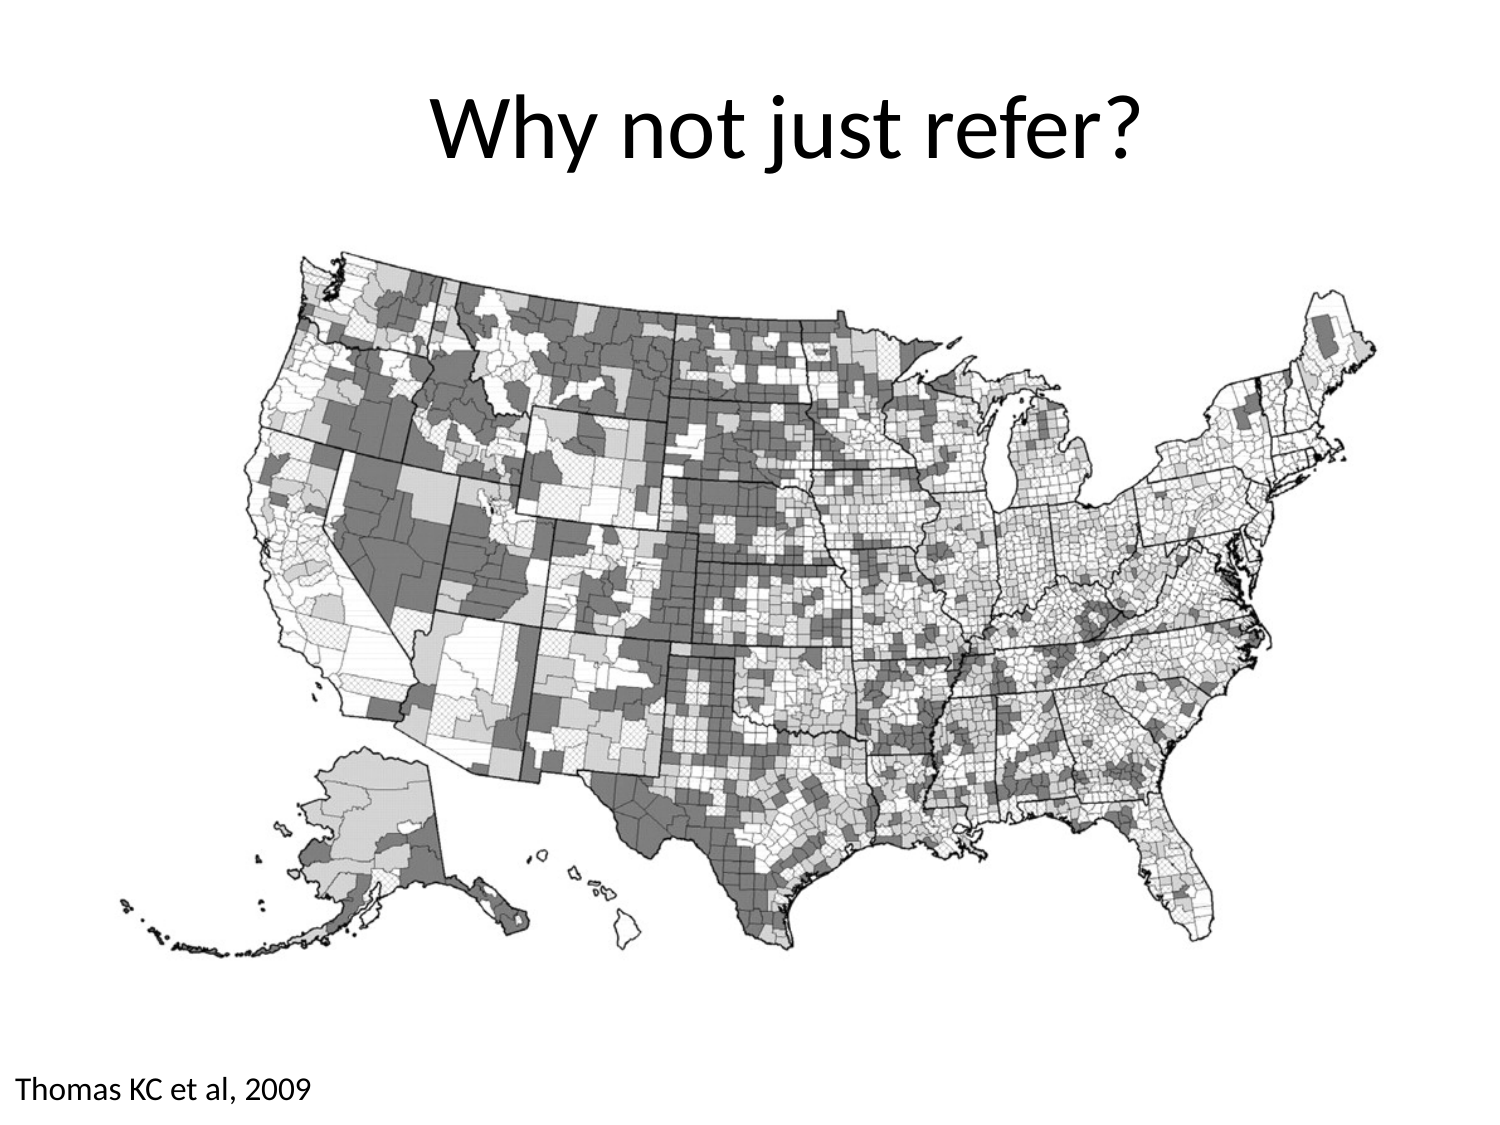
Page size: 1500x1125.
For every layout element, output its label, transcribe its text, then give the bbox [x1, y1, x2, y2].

list Thomas KC et al, 2009 [0, 1059, 600, 1125]
title Why not just refer? [75, 12, 1500, 232]
picture [105, 212, 1395, 1013]
